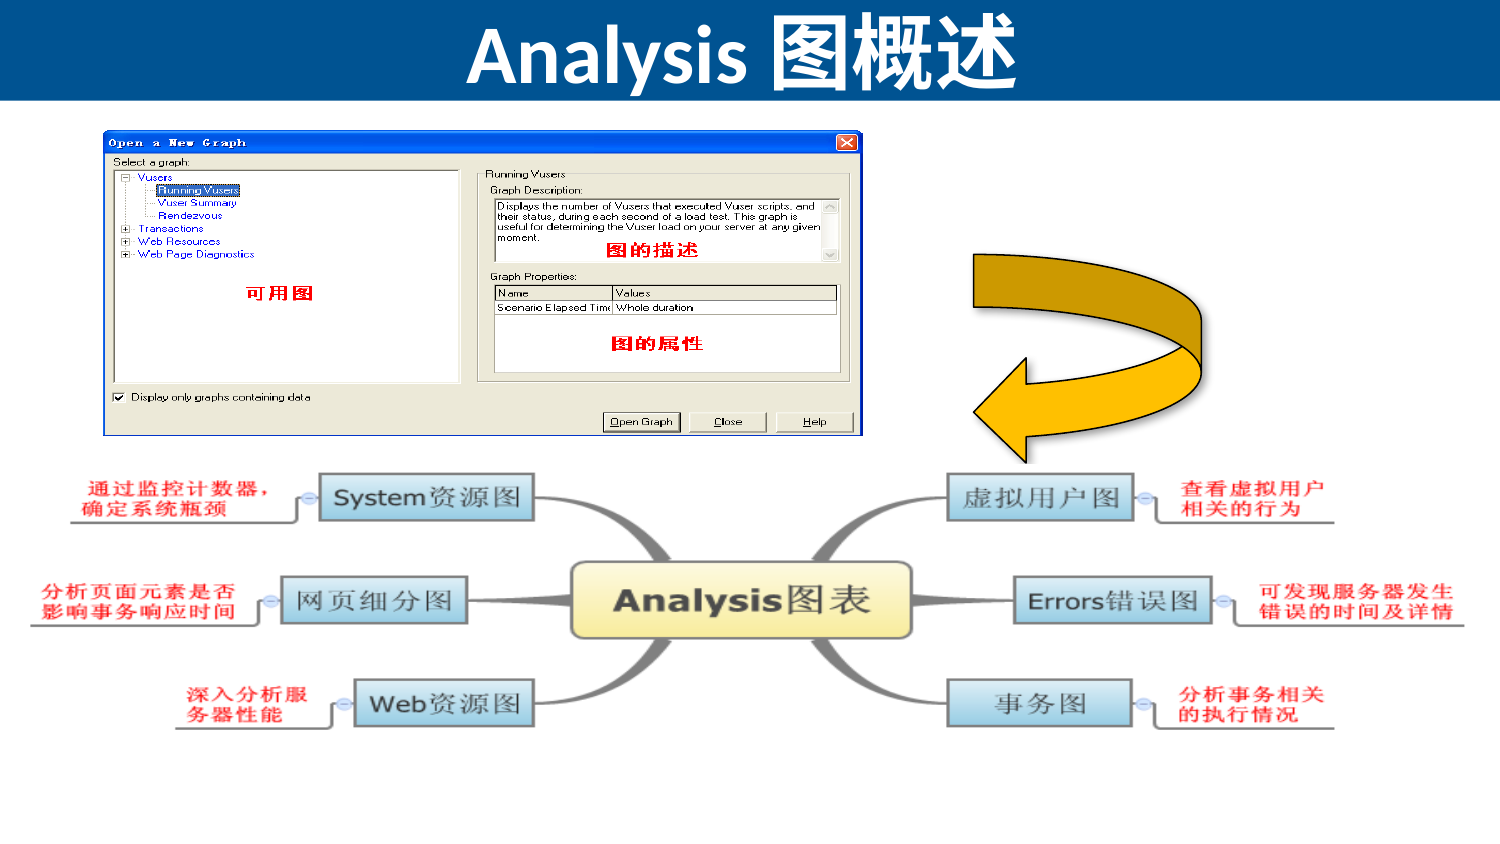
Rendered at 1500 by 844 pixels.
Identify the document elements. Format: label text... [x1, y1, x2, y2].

picture [29, 464, 1468, 735]
picture [103, 129, 863, 437]
title Analysis图概述 [2, 0, 1483, 101]
text_box [973, 254, 1202, 463]
